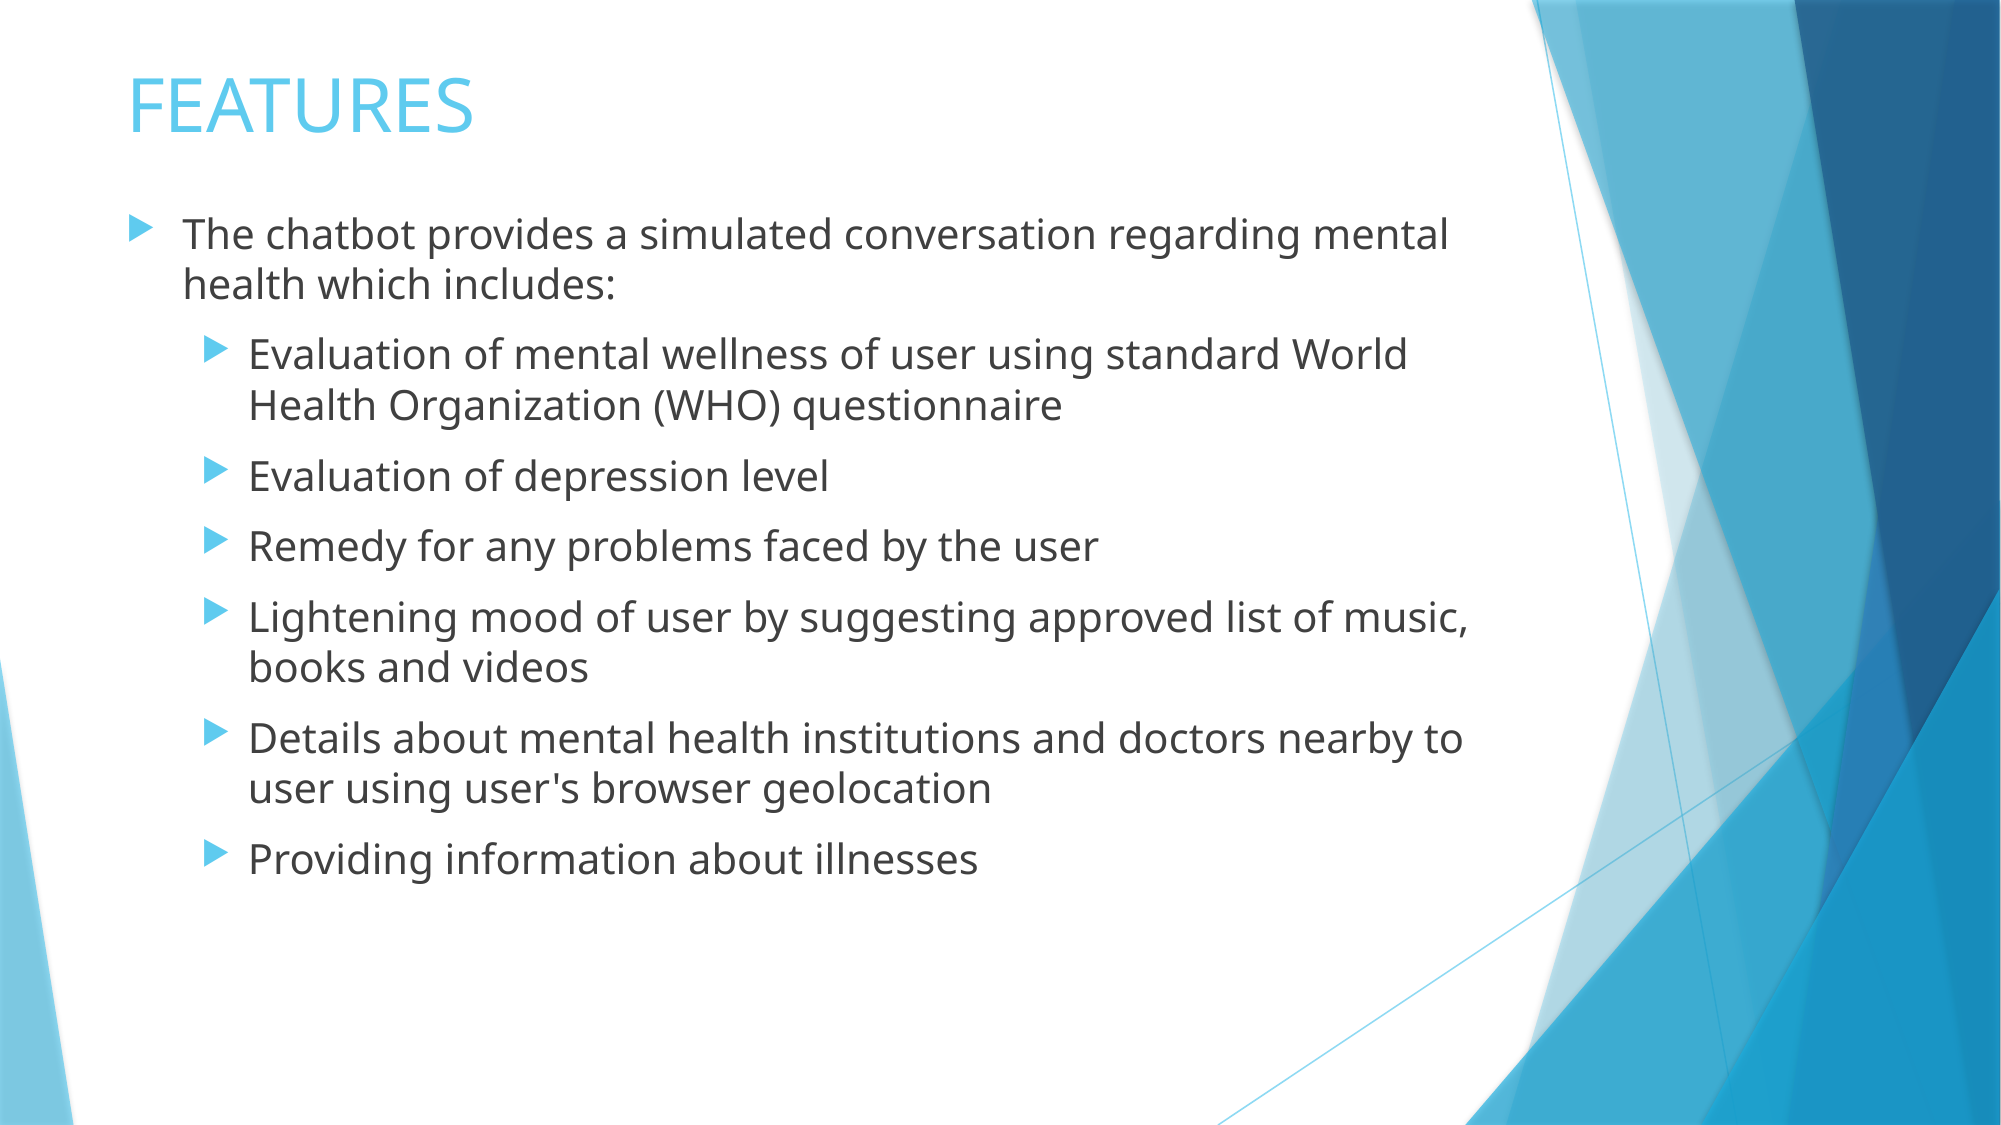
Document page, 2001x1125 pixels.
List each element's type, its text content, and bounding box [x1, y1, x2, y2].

title FEATURES [111, 50, 1522, 200]
list The chatbot provides a simulated conversation regarding mental health which includes: Evaluation of mental wellness of user using standard World Health Organization (WHO) questionnaire Evaluation of depression level Remedy for any problems faced by the user Lightening mood of user by suggesting approved list of music, books and videos Details about mental health institutions and doctors nearby to user using user's browser geolocation Providing information about illnesses [111, 200, 1522, 992]
